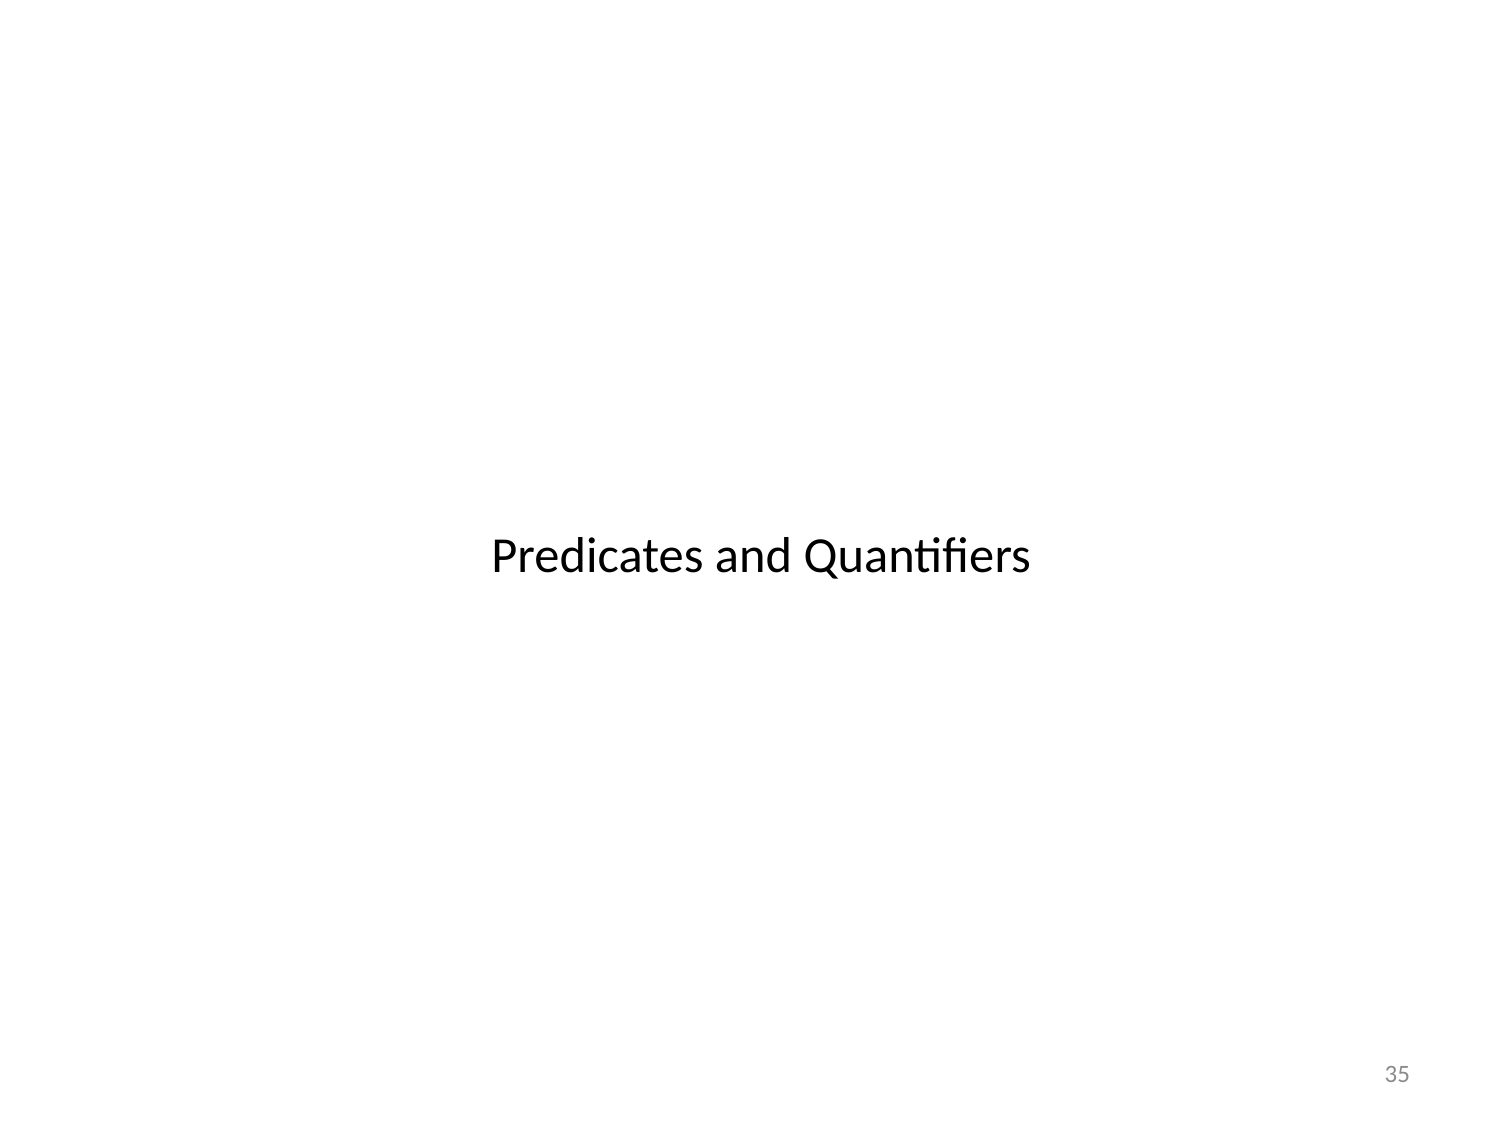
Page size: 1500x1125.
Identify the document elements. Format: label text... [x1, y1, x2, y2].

slide_number 35 [1074, 1042, 1425, 1103]
title Predicates and Quantifiers [112, 349, 1388, 591]
